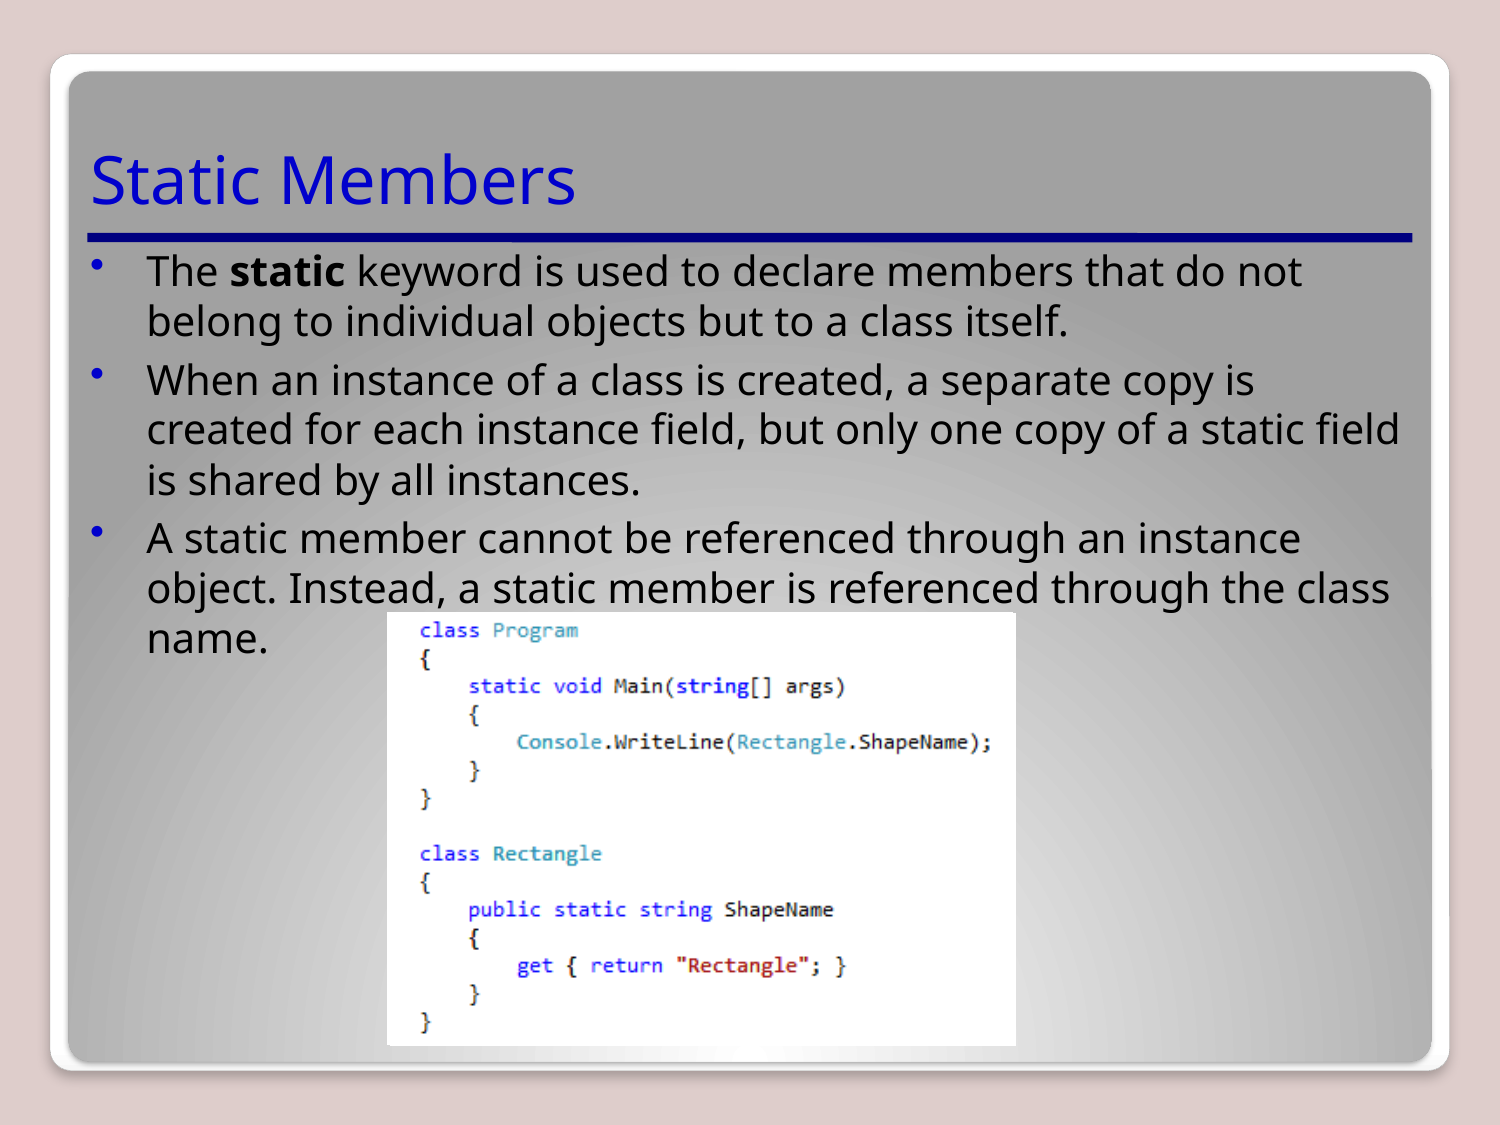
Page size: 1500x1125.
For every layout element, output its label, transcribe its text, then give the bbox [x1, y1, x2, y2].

list The static keyword is used to declare members that do not belong to individual objects but to a class itself. When an instance of a class is created, a separate copy is created for each instance field, but only one copy of a static field is shared by all instances. A static member cannot be referenced through an instance object. Instead, a static member is referenced through the class name. [75, 237, 1425, 1063]
picture [387, 612, 1016, 1046]
title Static Members [74, 74, 1426, 226]
